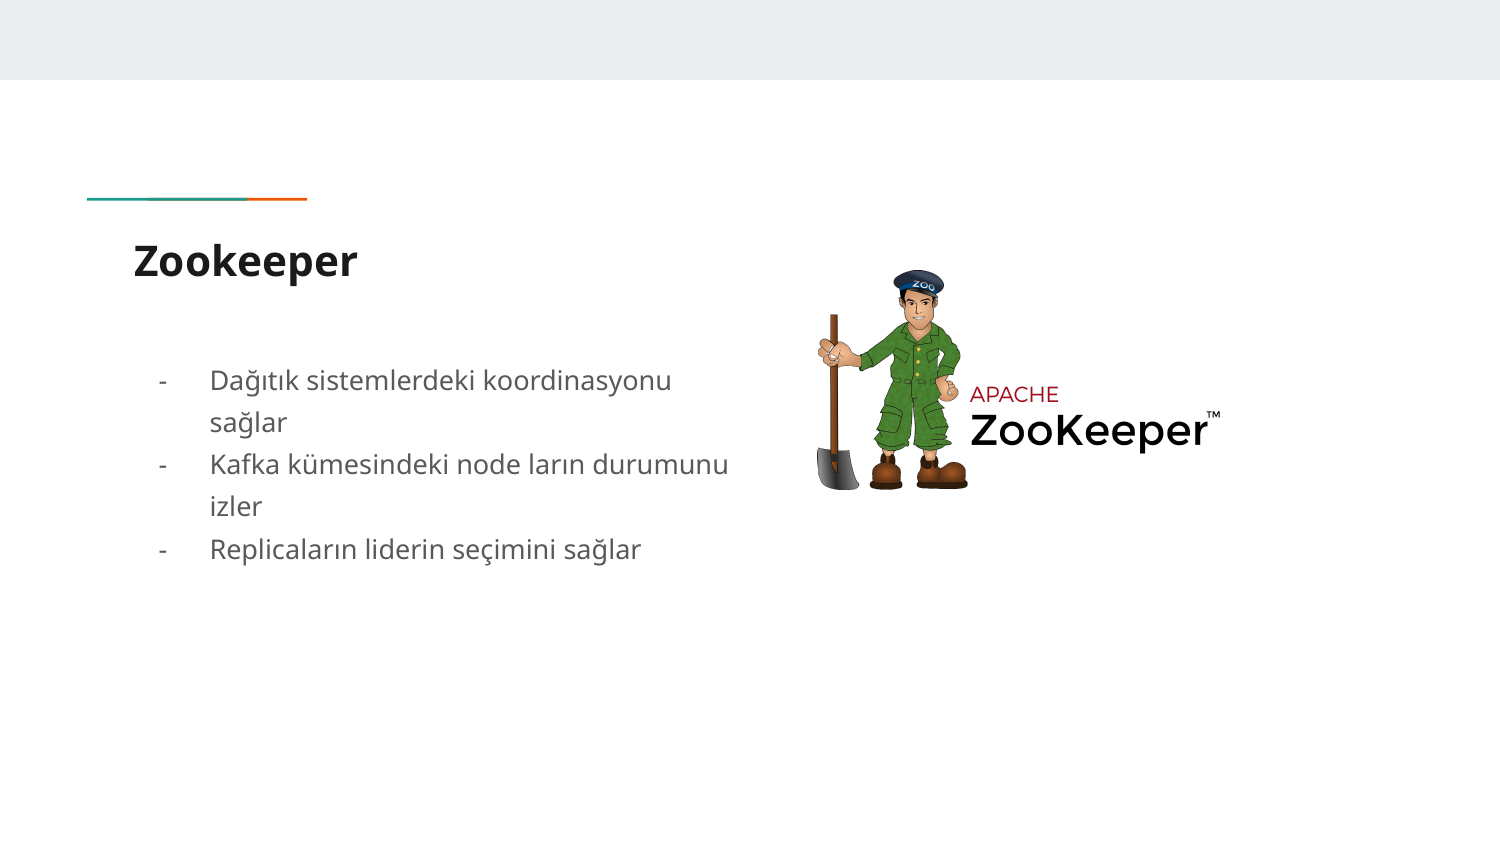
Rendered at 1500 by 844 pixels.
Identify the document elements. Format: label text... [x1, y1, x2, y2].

picture [816, 270, 1222, 490]
title Zookeeper [119, 216, 1381, 305]
list Dağıtık sistemlerdeki koordinasyonu sağlar Kafka kümesindeki node ların durumunu izler Replicaların liderin seçimini sağlar [119, 341, 768, 712]
